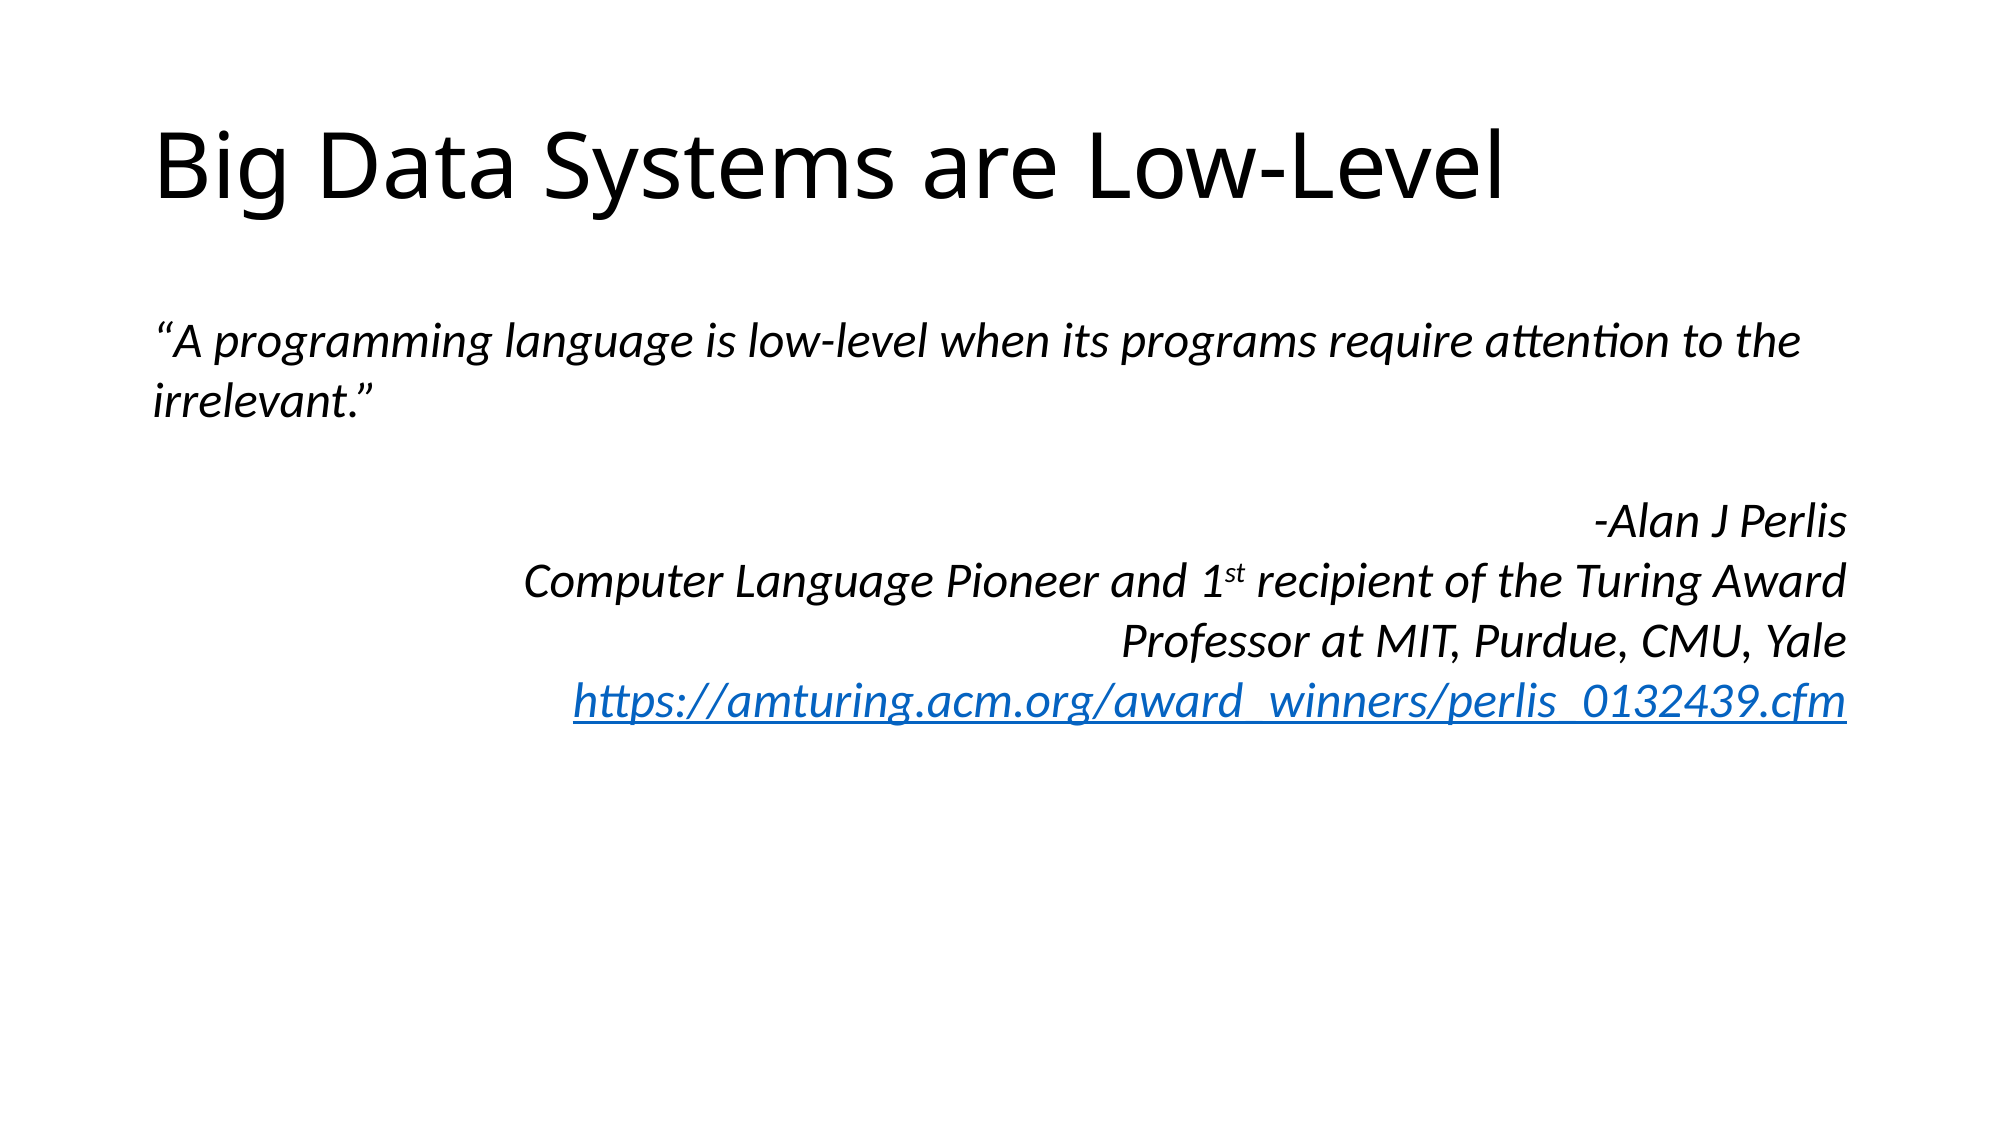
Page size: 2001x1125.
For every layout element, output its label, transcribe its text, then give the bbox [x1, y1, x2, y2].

title Big Data Systems are Low-Level [137, 59, 1863, 278]
list “A programming language is low-level when its programs require attention to the irrelevant.” -Alan J Perlis Computer Language Pioneer and 1st recipient of the Turing Award Professor at MIT, Purdue, CMU, Yale https://amturing.acm.org/award_winners/perlis_0132439.cfm [137, 299, 1863, 1014]
